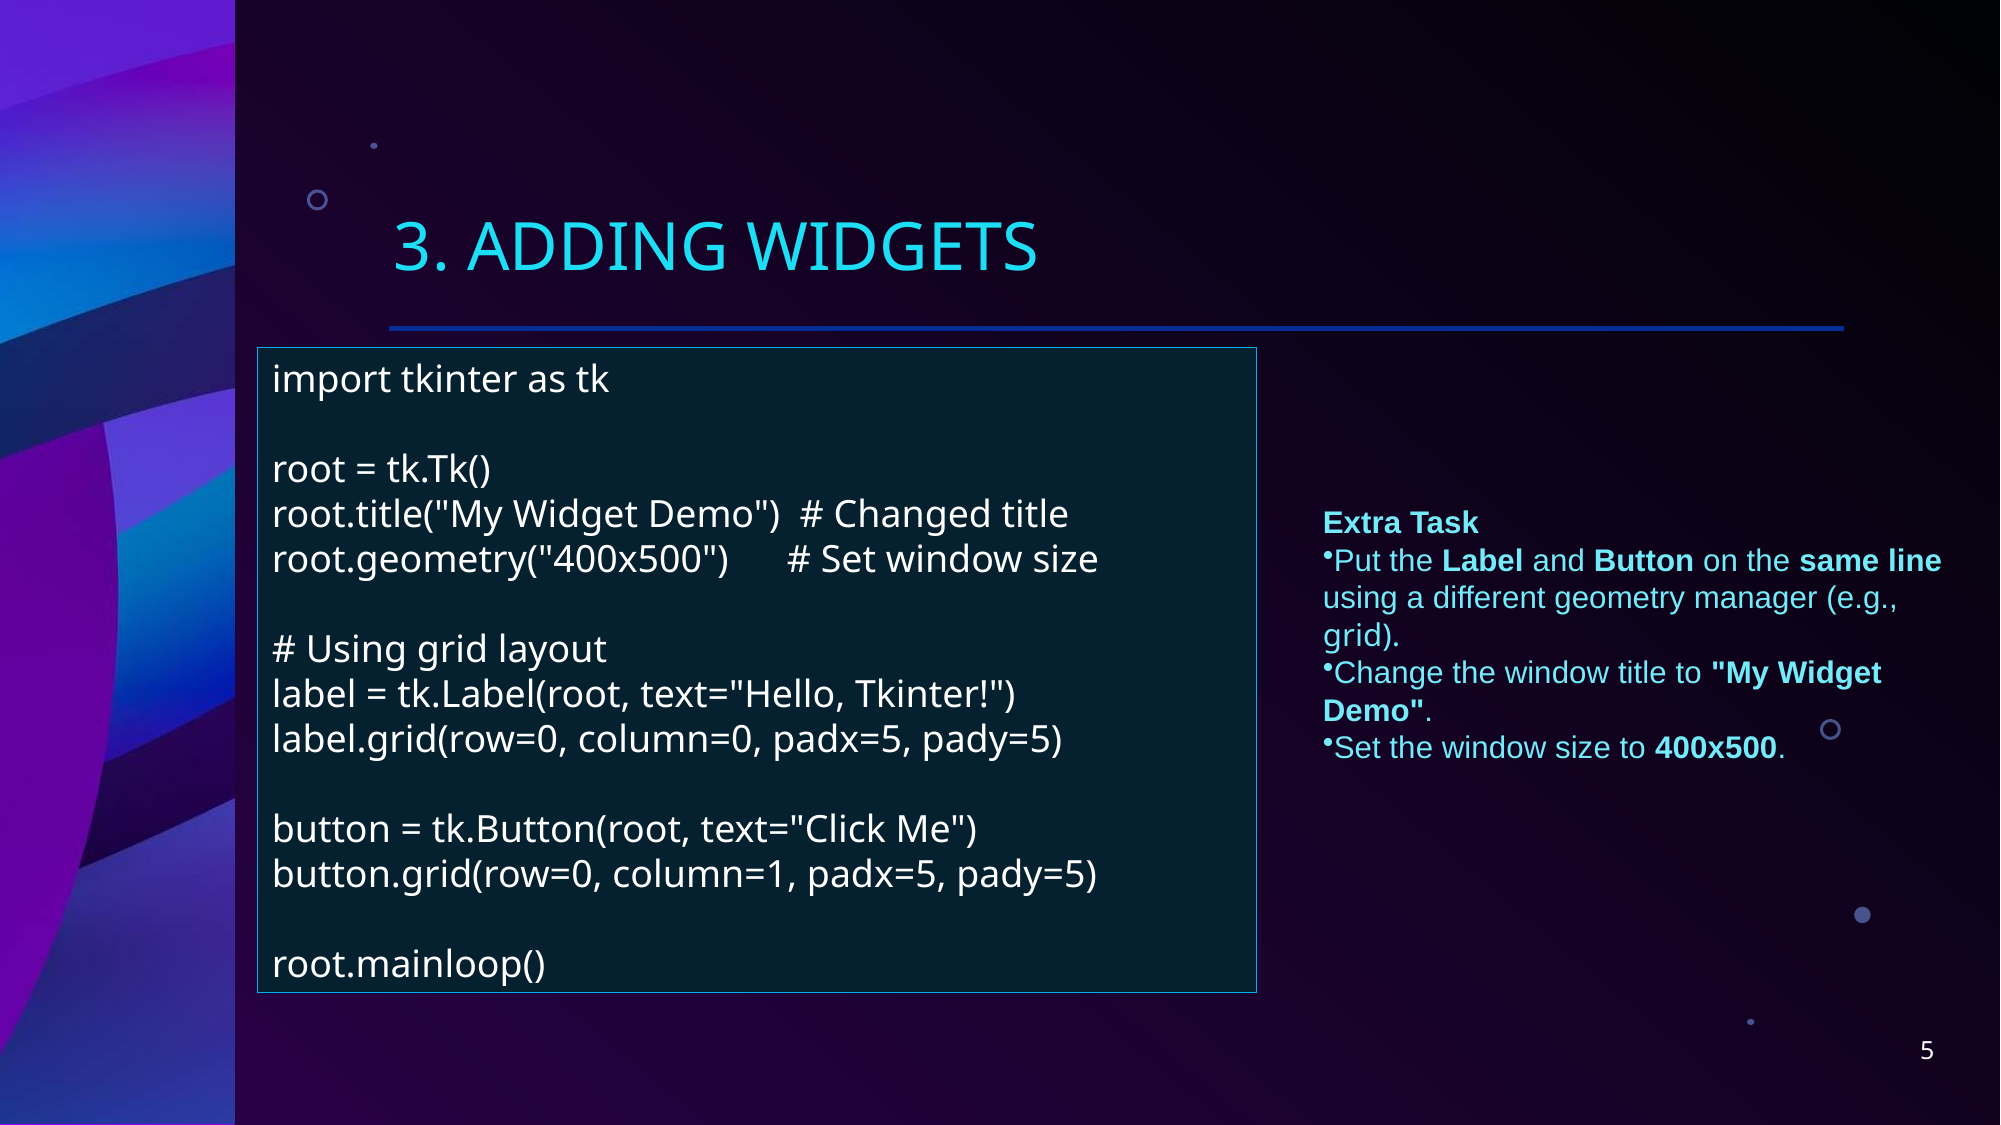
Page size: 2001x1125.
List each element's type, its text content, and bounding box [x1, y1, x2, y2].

text_box Extra Task Put the Label and Button on the same line using a different geometry manager (e.g., grid). Change the window title to "My Widget Demo". Set the window size to 400x500. [1307, 495, 2000, 810]
text_box import tkinter as tk root = tk.Tk() root.title("My Widget Demo") # Changed title root.geometry("400x500") # Set window size # Using grid layout label = tk.Label(root, text="Hello, Tkinter!") label.grid(row=0, column=0, padx=5, pady=5) button = tk.Button(root, text="Click Me") button.grid(row=0, column=1, padx=5, pady=5) root.mainloop() [257, 347, 1257, 993]
slide_number 5 [1499, 1021, 1950, 1082]
picture [0, 0, 235, 1124]
title 3. Adding widgets [393, 26, 1845, 292]
